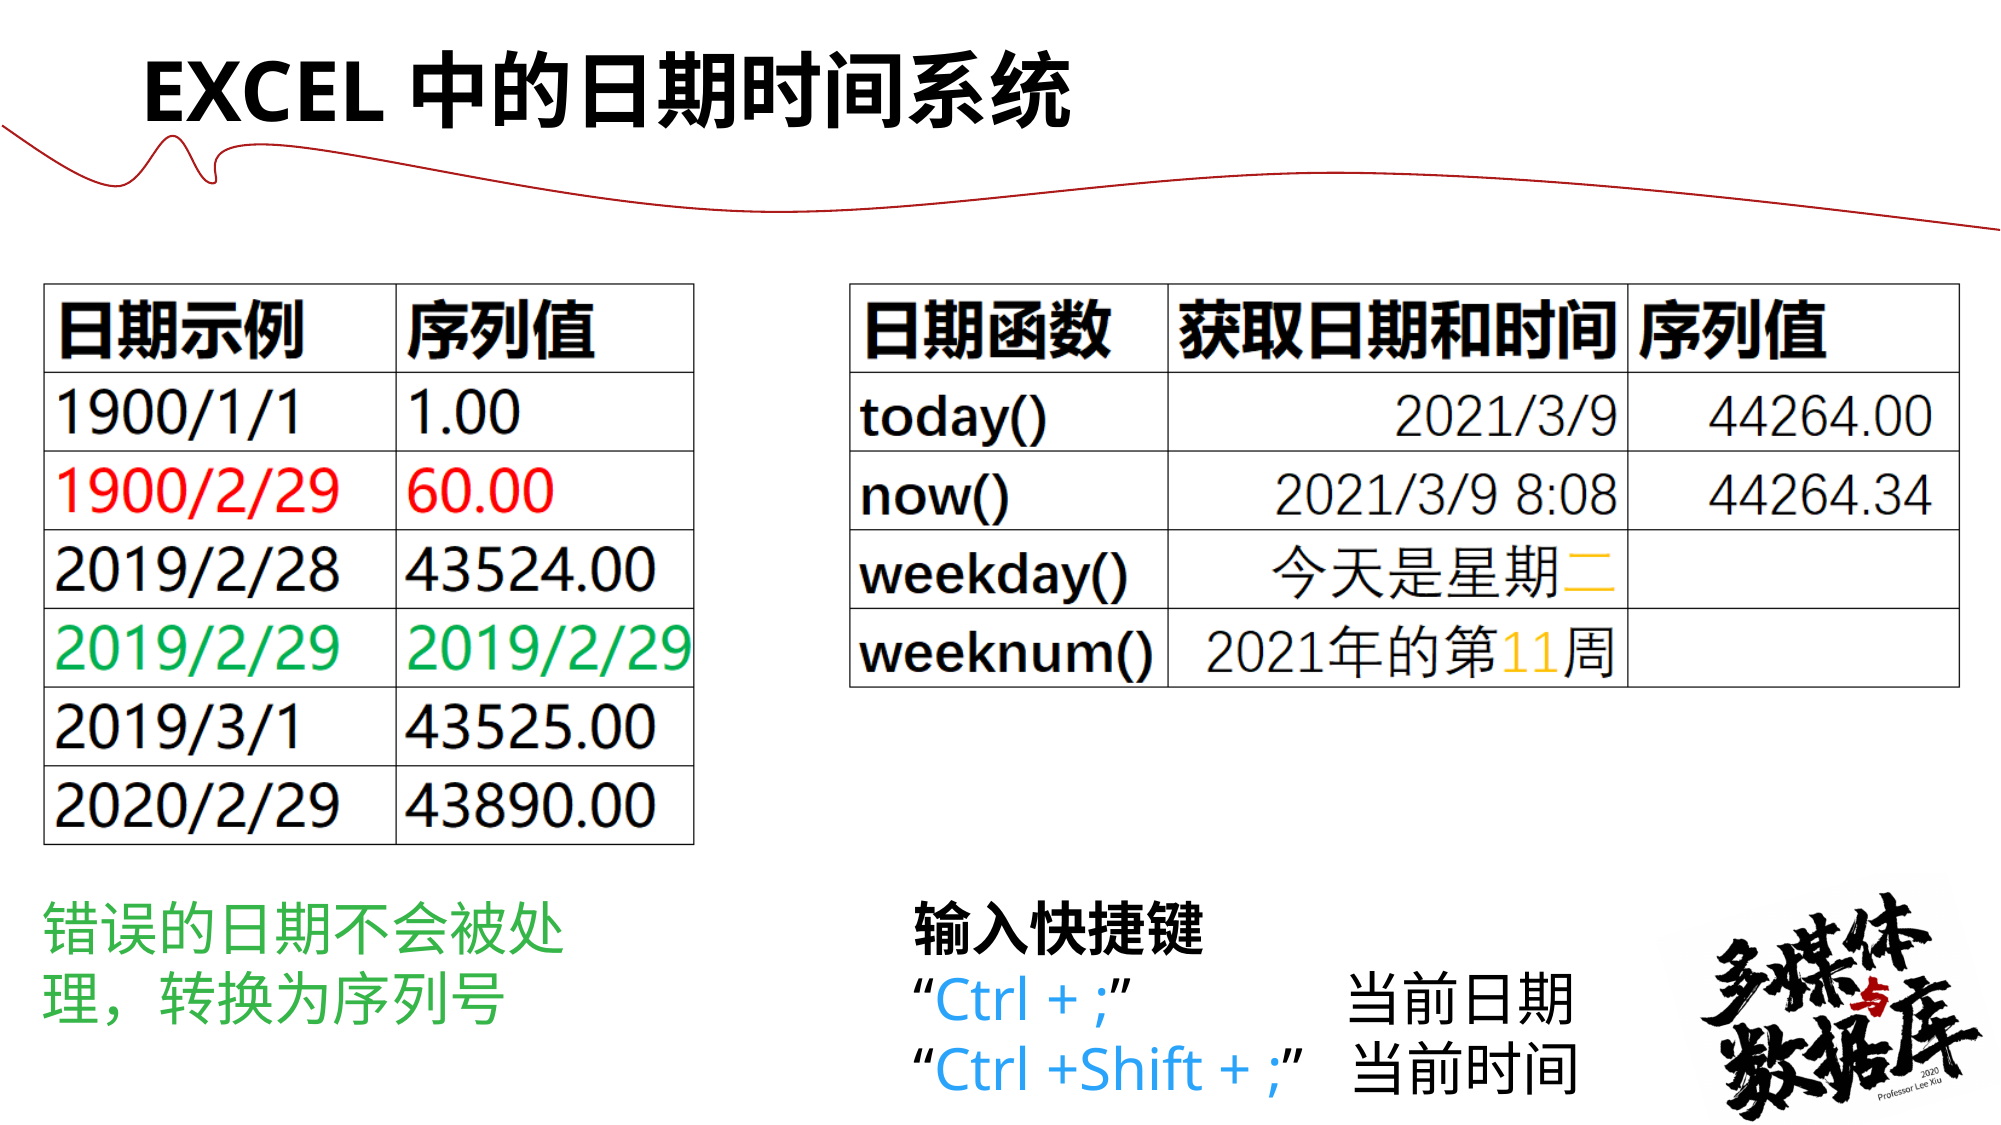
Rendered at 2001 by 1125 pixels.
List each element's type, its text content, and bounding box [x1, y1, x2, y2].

picture [0, 252, 2001, 1125]
text_box EXCEL中的日期时间系统 [125, 31, 1088, 146]
text_box 输入快捷键 “Ctrl + ;” 当前日期 “Ctrl +Shift + ;” 当前时间 [898, 884, 1597, 1110]
text_box 错误的日期不会被处理，转换为序列号 [26, 884, 682, 1040]
